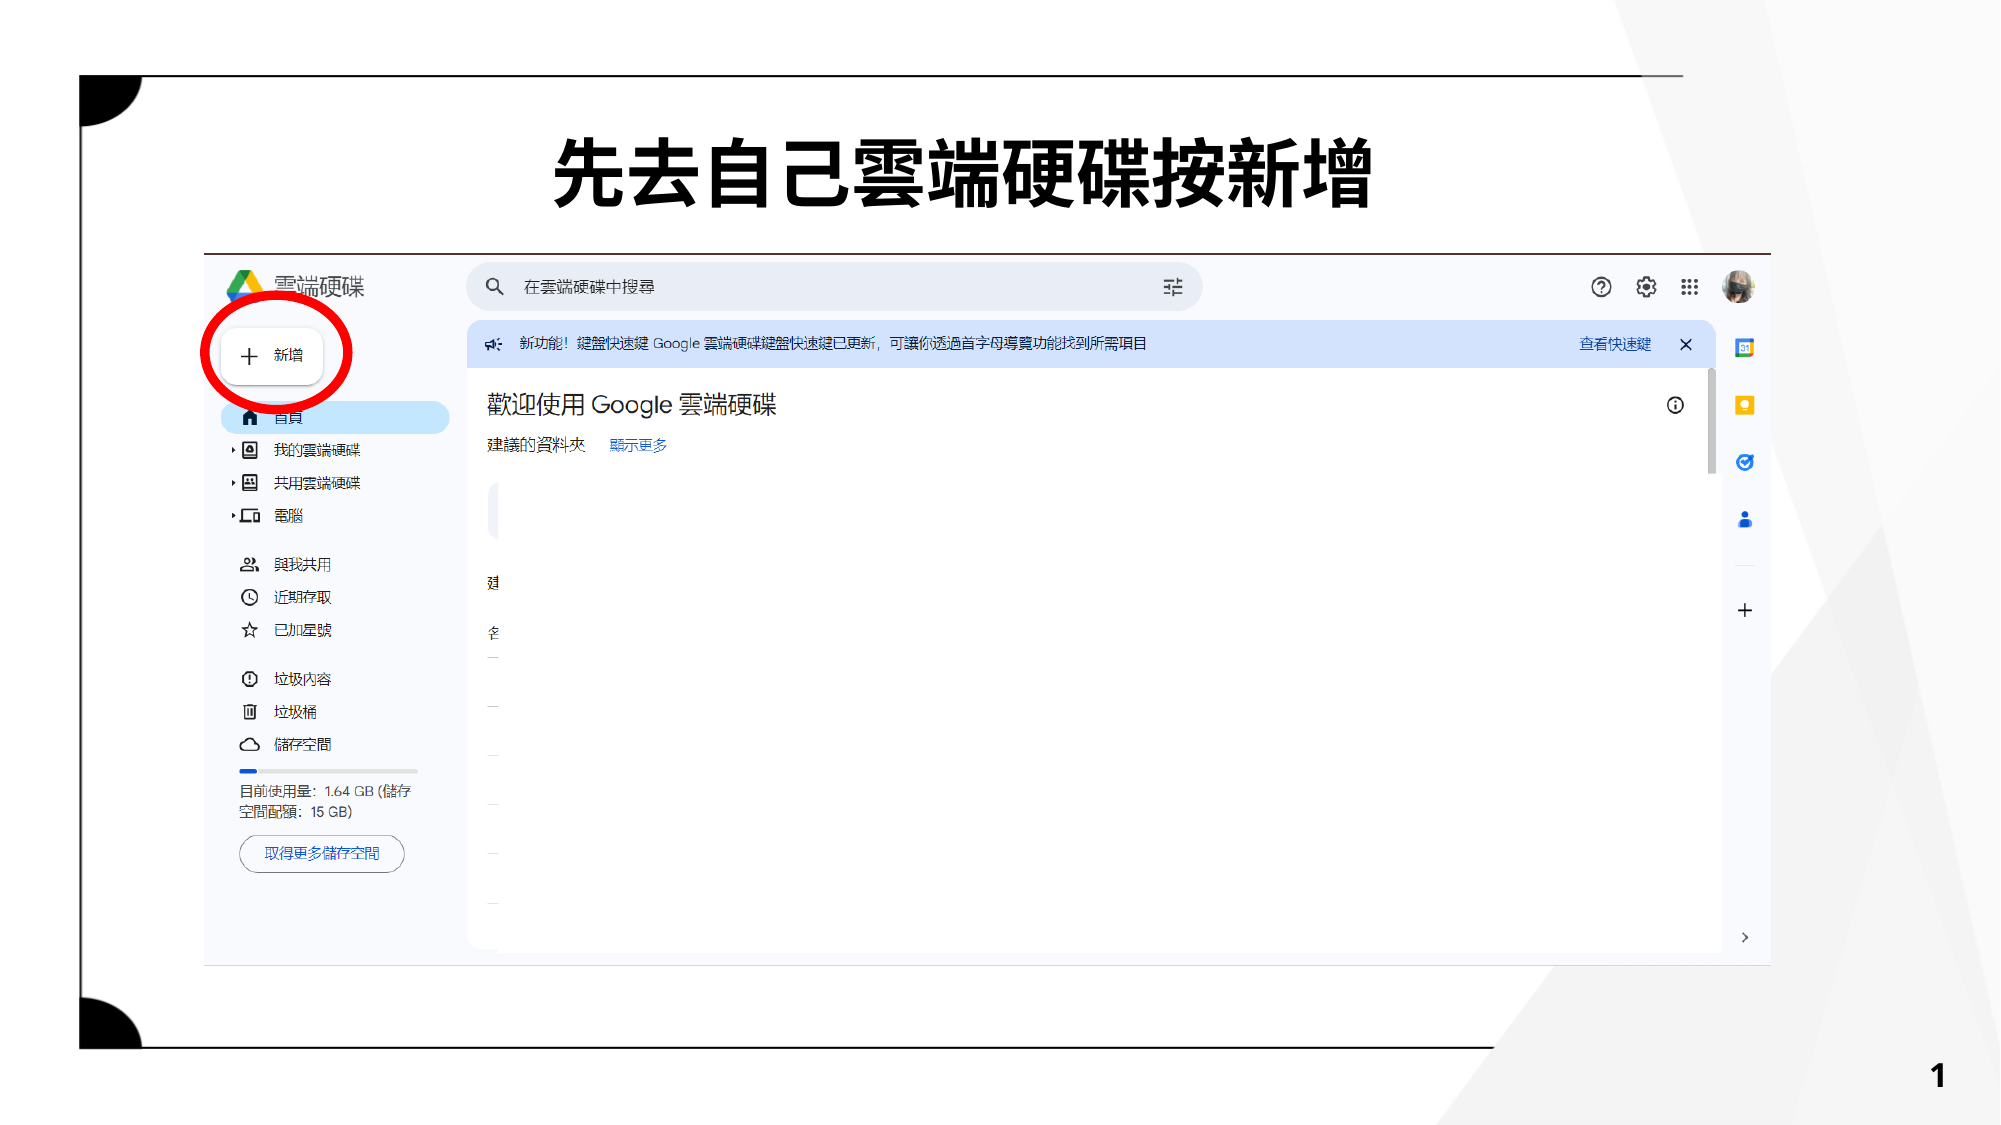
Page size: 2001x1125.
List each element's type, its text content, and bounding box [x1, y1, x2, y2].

text_box 1 [1914, 1046, 1981, 1102]
text_box 先去自己雲端硬碟按新增 [537, 118, 1463, 224]
picture [0, 0, 2001, 1125]
